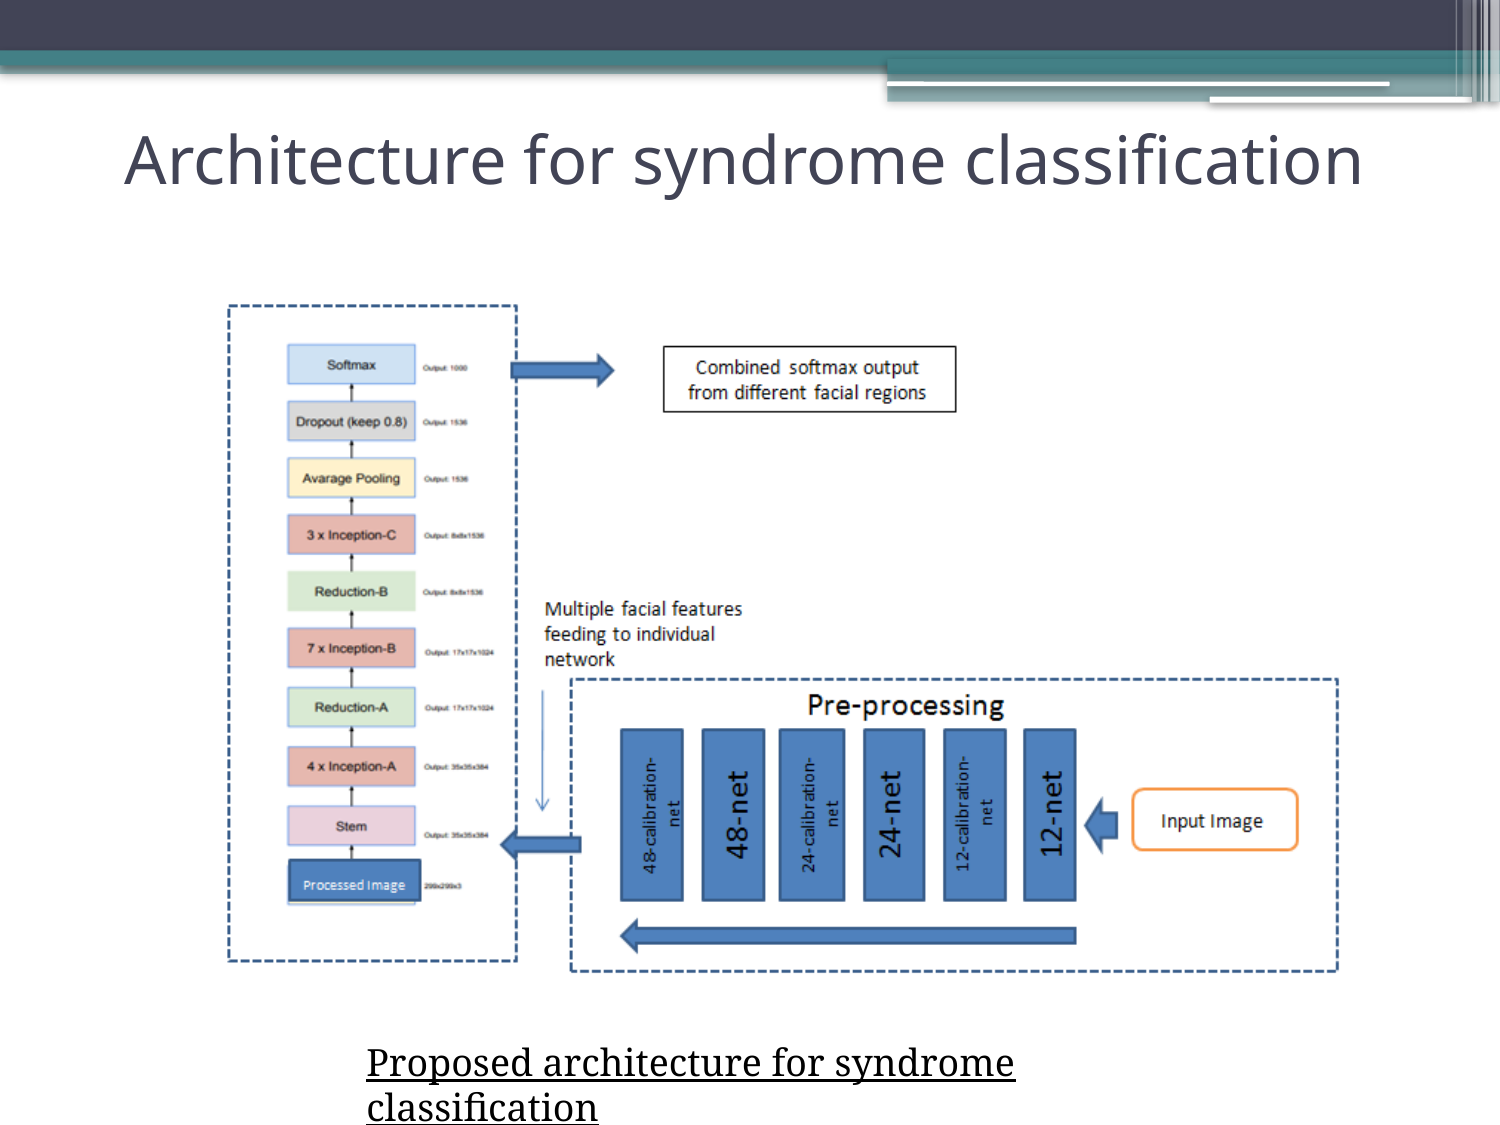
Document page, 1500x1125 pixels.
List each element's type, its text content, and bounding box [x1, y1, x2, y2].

text_box Proposed architecture for syndrome classification [351, 1031, 1207, 1125]
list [112, 269, 1388, 980]
title Architecture for syndrome classiﬁcation [70, 70, 1421, 246]
